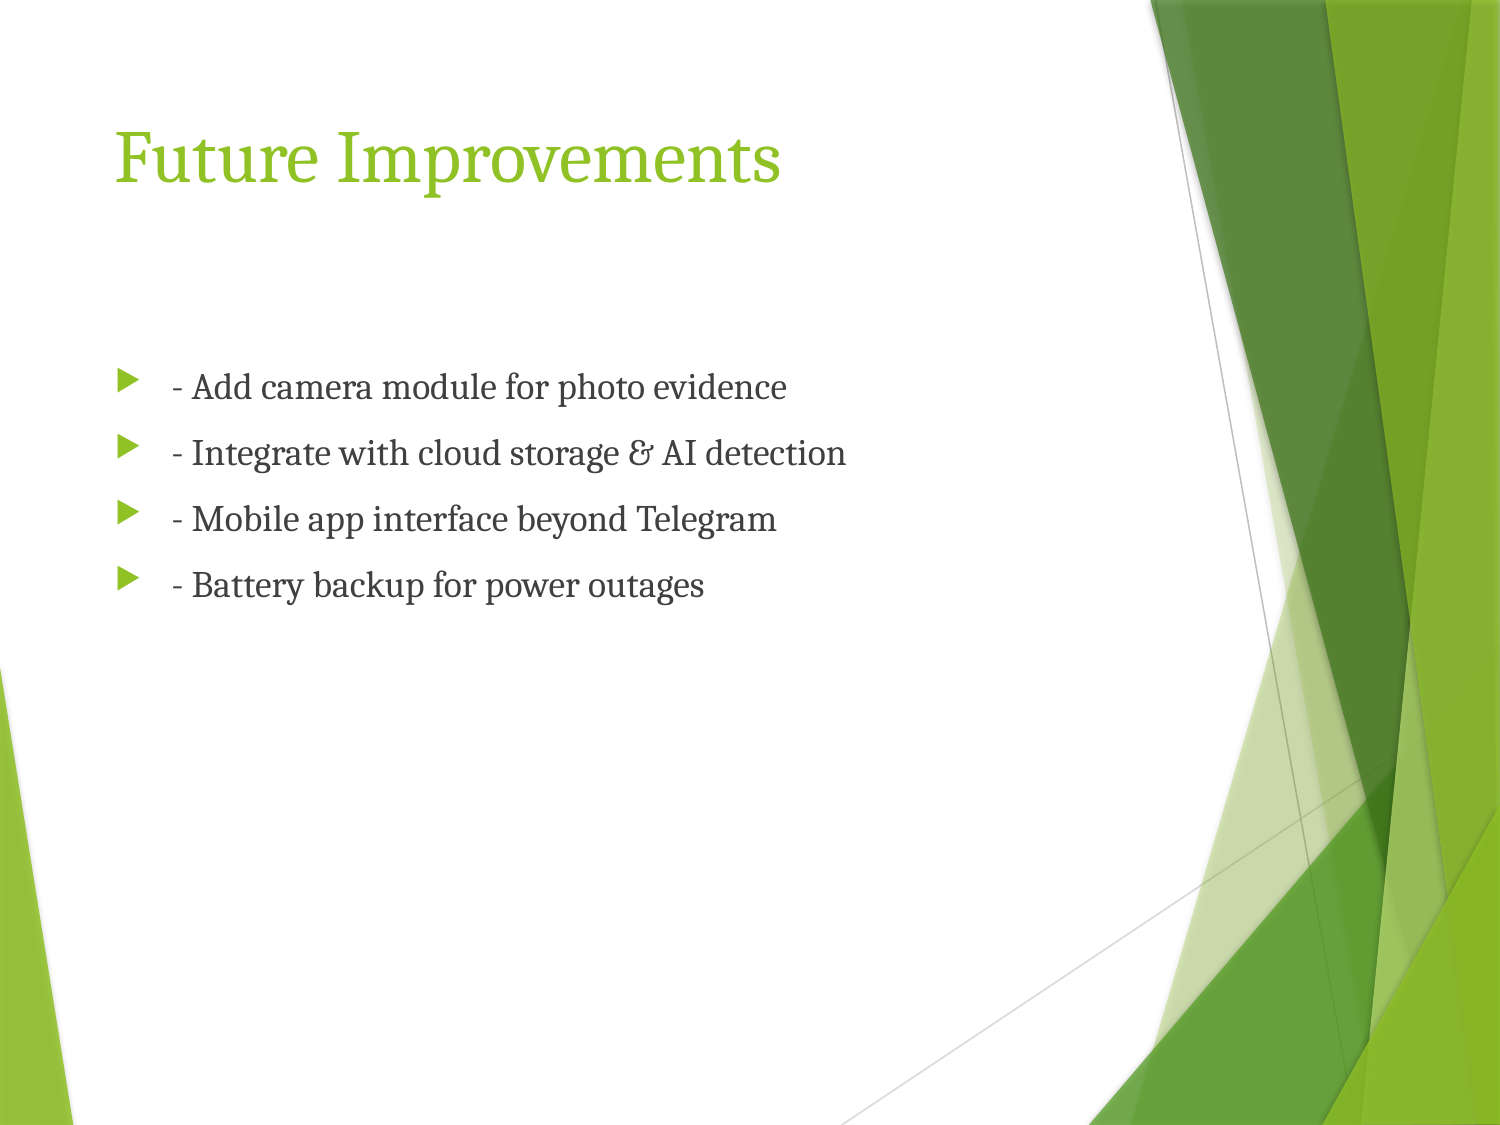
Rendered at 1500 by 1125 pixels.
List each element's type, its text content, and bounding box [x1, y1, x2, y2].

title Future Improvements [99, 99, 1142, 317]
list - Add camera module for photo evidence - Integrate with cloud storage & AI detection - Mobile app interface beyond Telegram - Battery backup for power outages [99, 354, 1142, 992]
